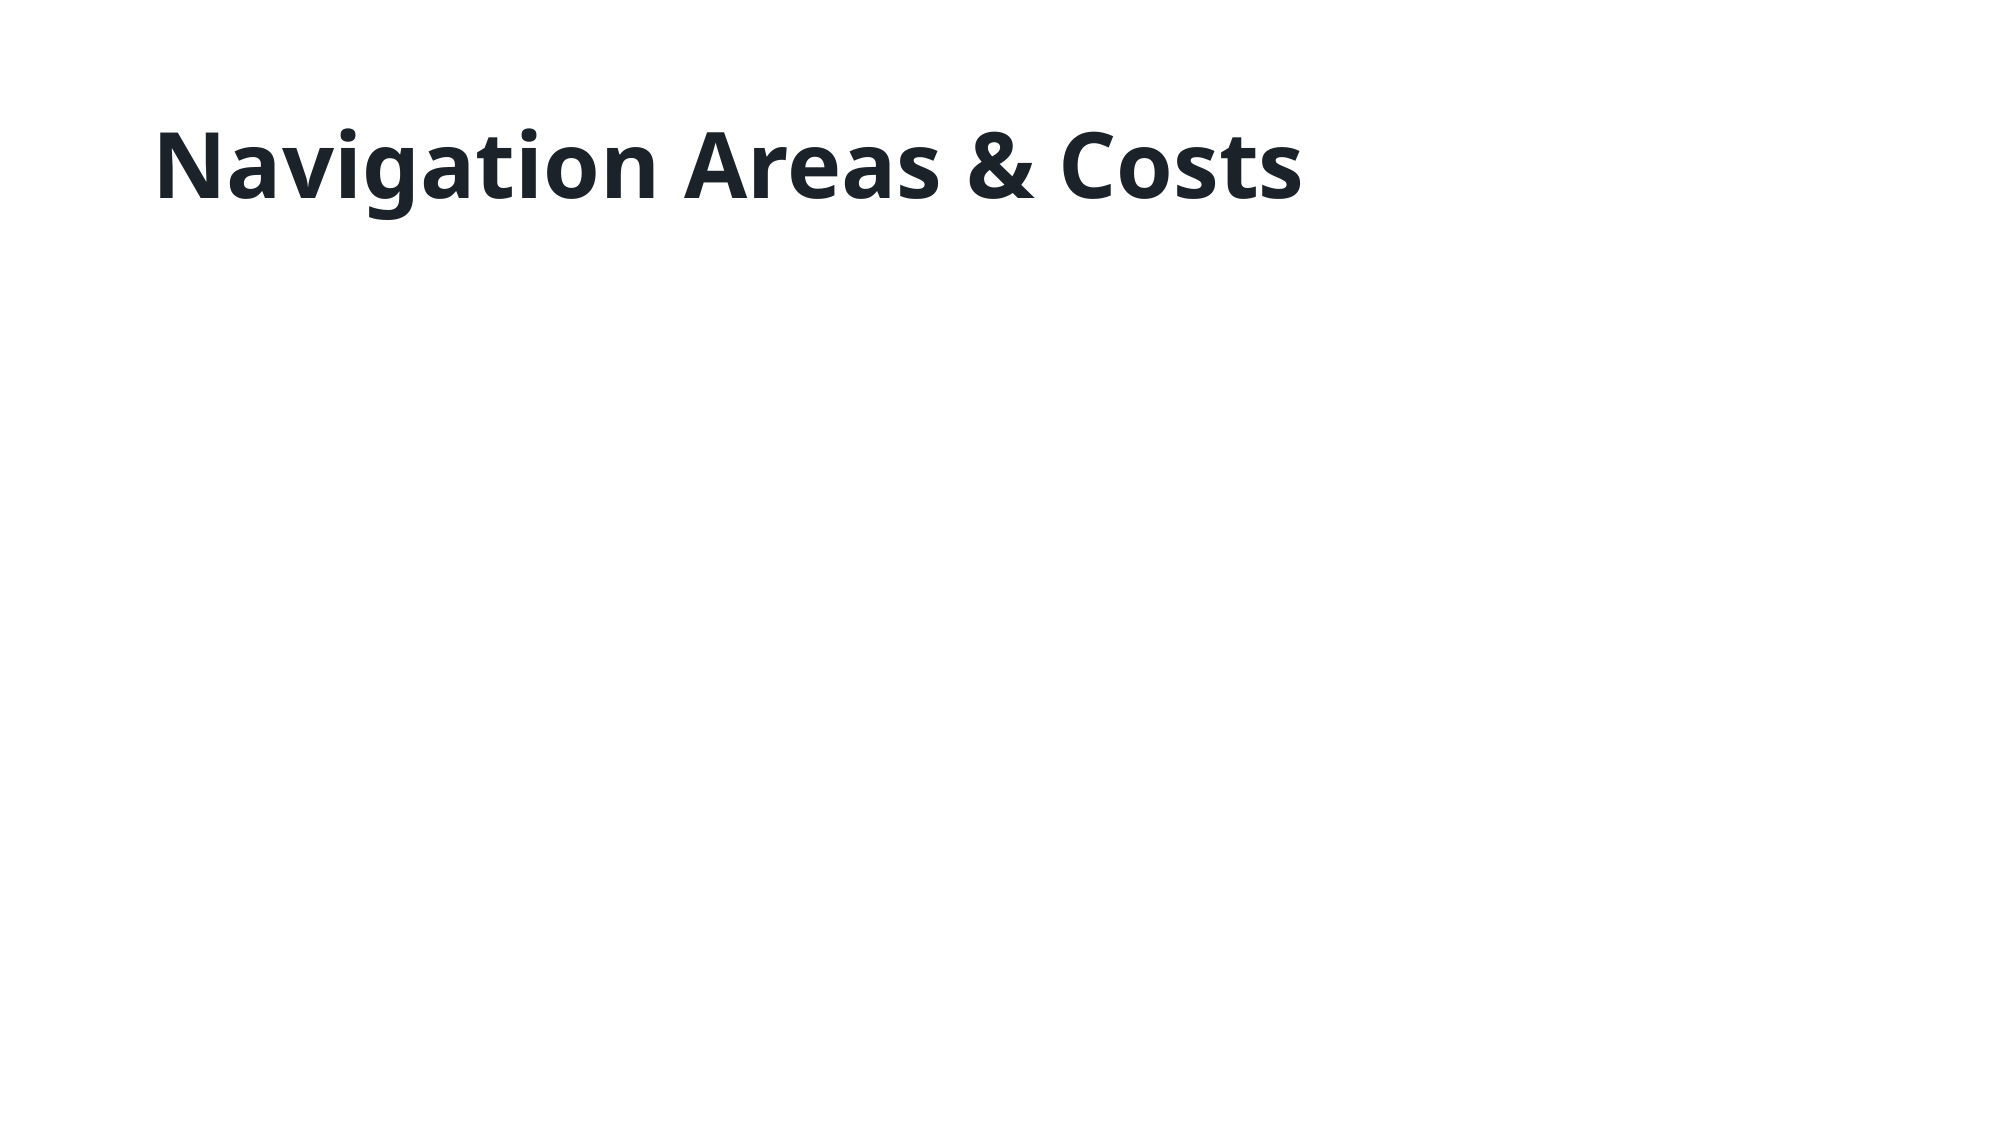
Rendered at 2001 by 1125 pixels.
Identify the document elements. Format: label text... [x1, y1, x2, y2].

title Navigation Areas & Costs [137, 59, 1863, 278]
